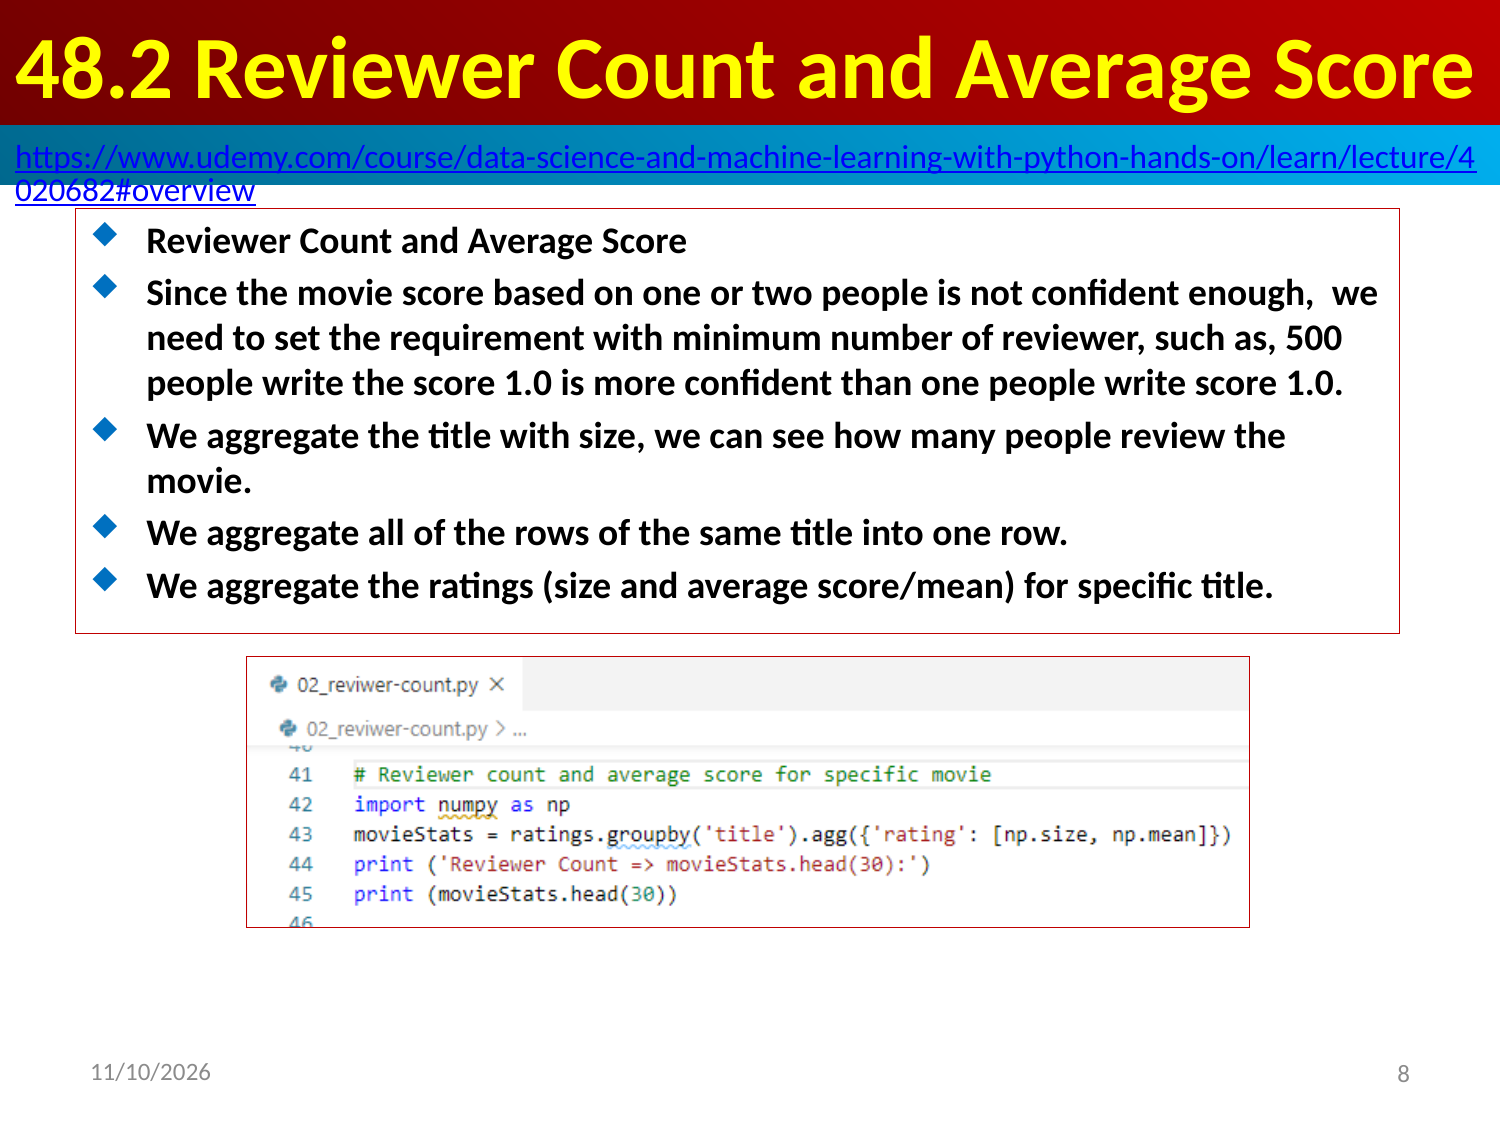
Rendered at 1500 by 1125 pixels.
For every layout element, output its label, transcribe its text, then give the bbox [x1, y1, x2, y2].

text_box https://www.udemy.com/course/data-science-and-machine-learning-with-python-hands-on/learn/lecture/4020682#overview [0, 125, 1500, 185]
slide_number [75, 1040, 425, 1101]
picture [246, 656, 1251, 928]
title 48.2 Reviewer Count and Average Score [0, 0, 1500, 125]
subtitle Reviewer Count and Average Score Since the movie score based on one or two people is not confident enough, we need to set the requirement with minimum number of reviewer, such as, 500 people write the score 1.0 is more confident than one people write score 1.0. We aggregate the title with size, we can see how many people review the movie. We aggregate all of the rows of the same title into one row. We aggregate the ratings (size and average score/mean) for specific title. [75, 208, 1400, 634]
slide_number 8 [1074, 1042, 1425, 1103]
